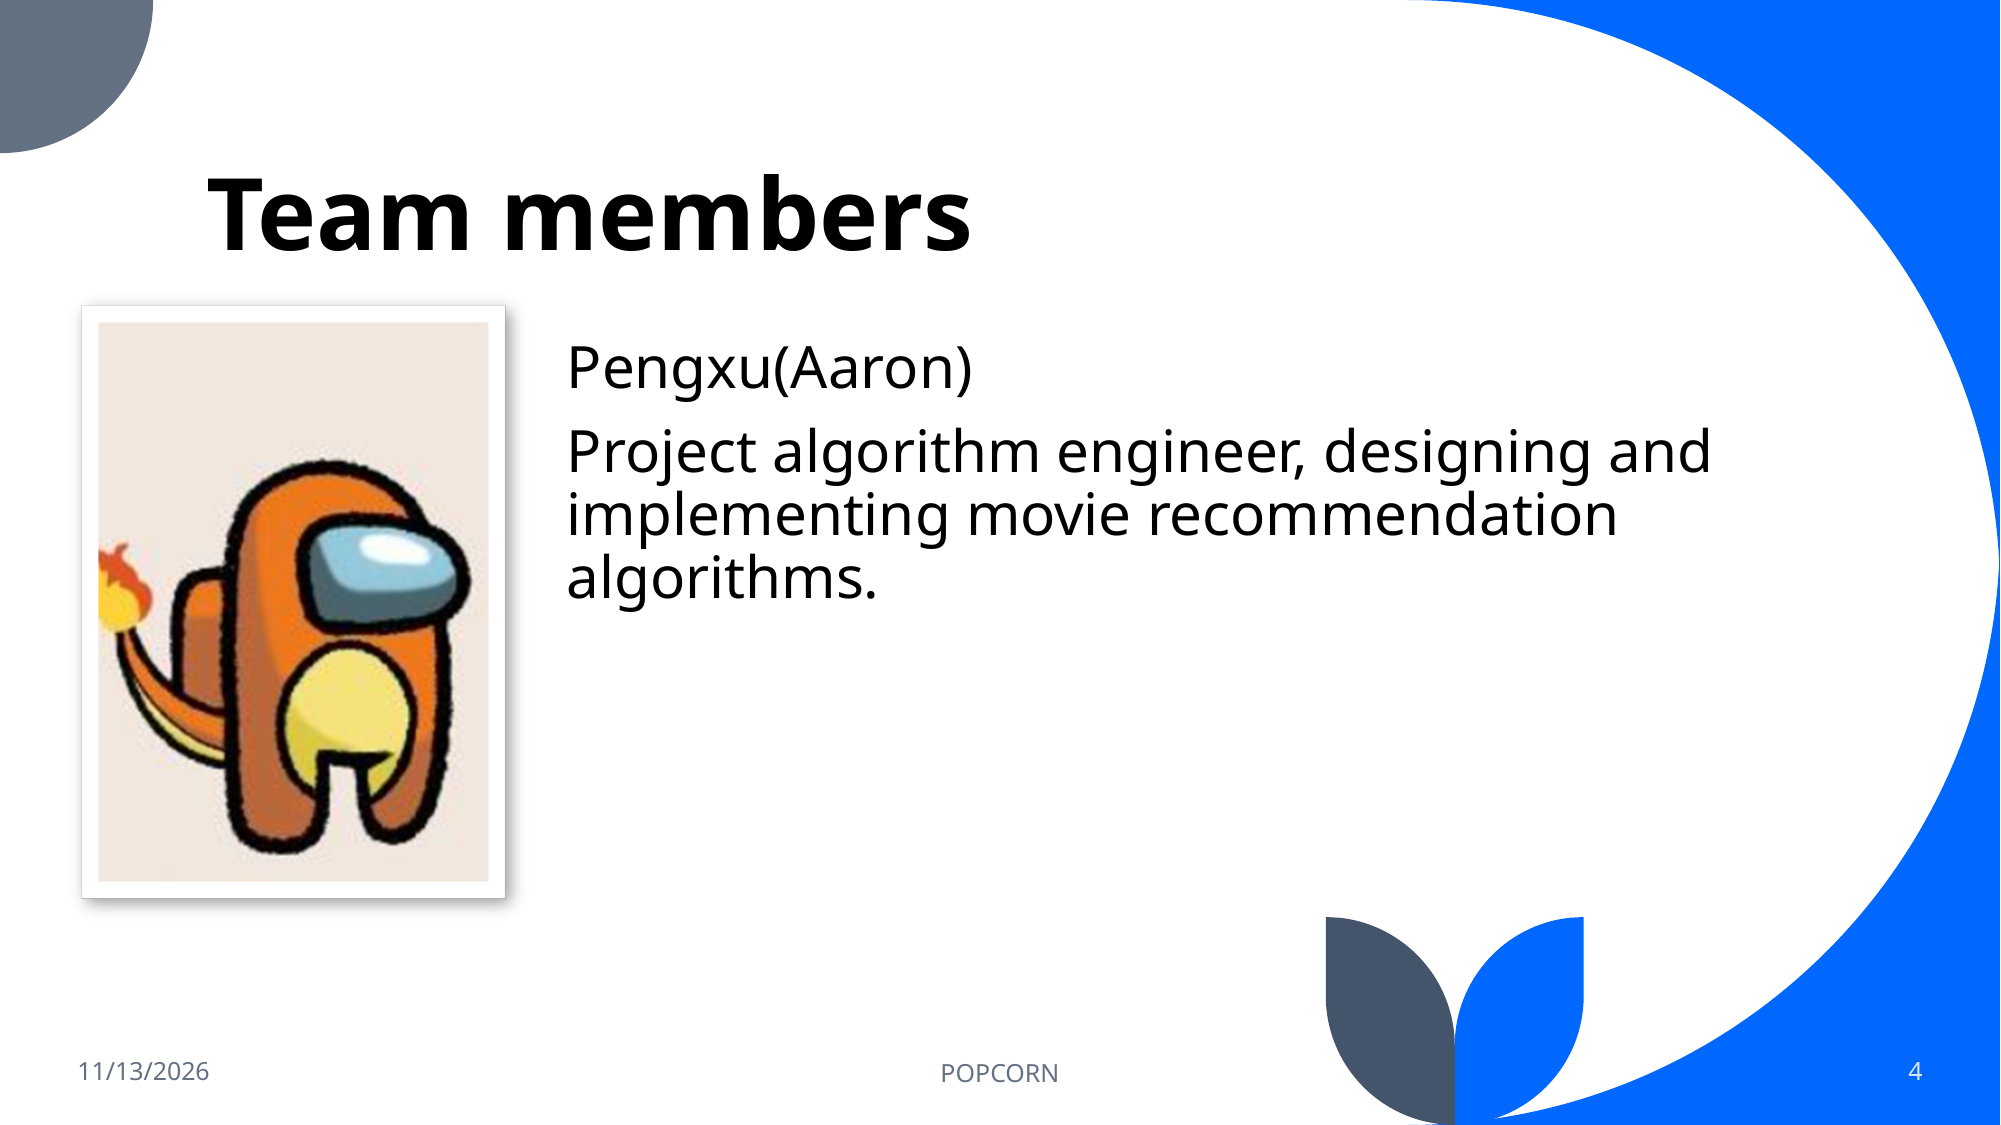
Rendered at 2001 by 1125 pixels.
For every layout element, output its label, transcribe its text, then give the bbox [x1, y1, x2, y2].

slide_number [62, 1042, 513, 1103]
picture [62, 286, 535, 928]
list Pengxu(Aaron) Project algorithm engineer, designing and implementing movie recommendation algorithms. [551, 330, 1796, 884]
footer POPCORN [662, 1042, 1338, 1103]
slide_number 4 [1665, 1042, 1938, 1103]
title Team members [191, 62, 1796, 280]
